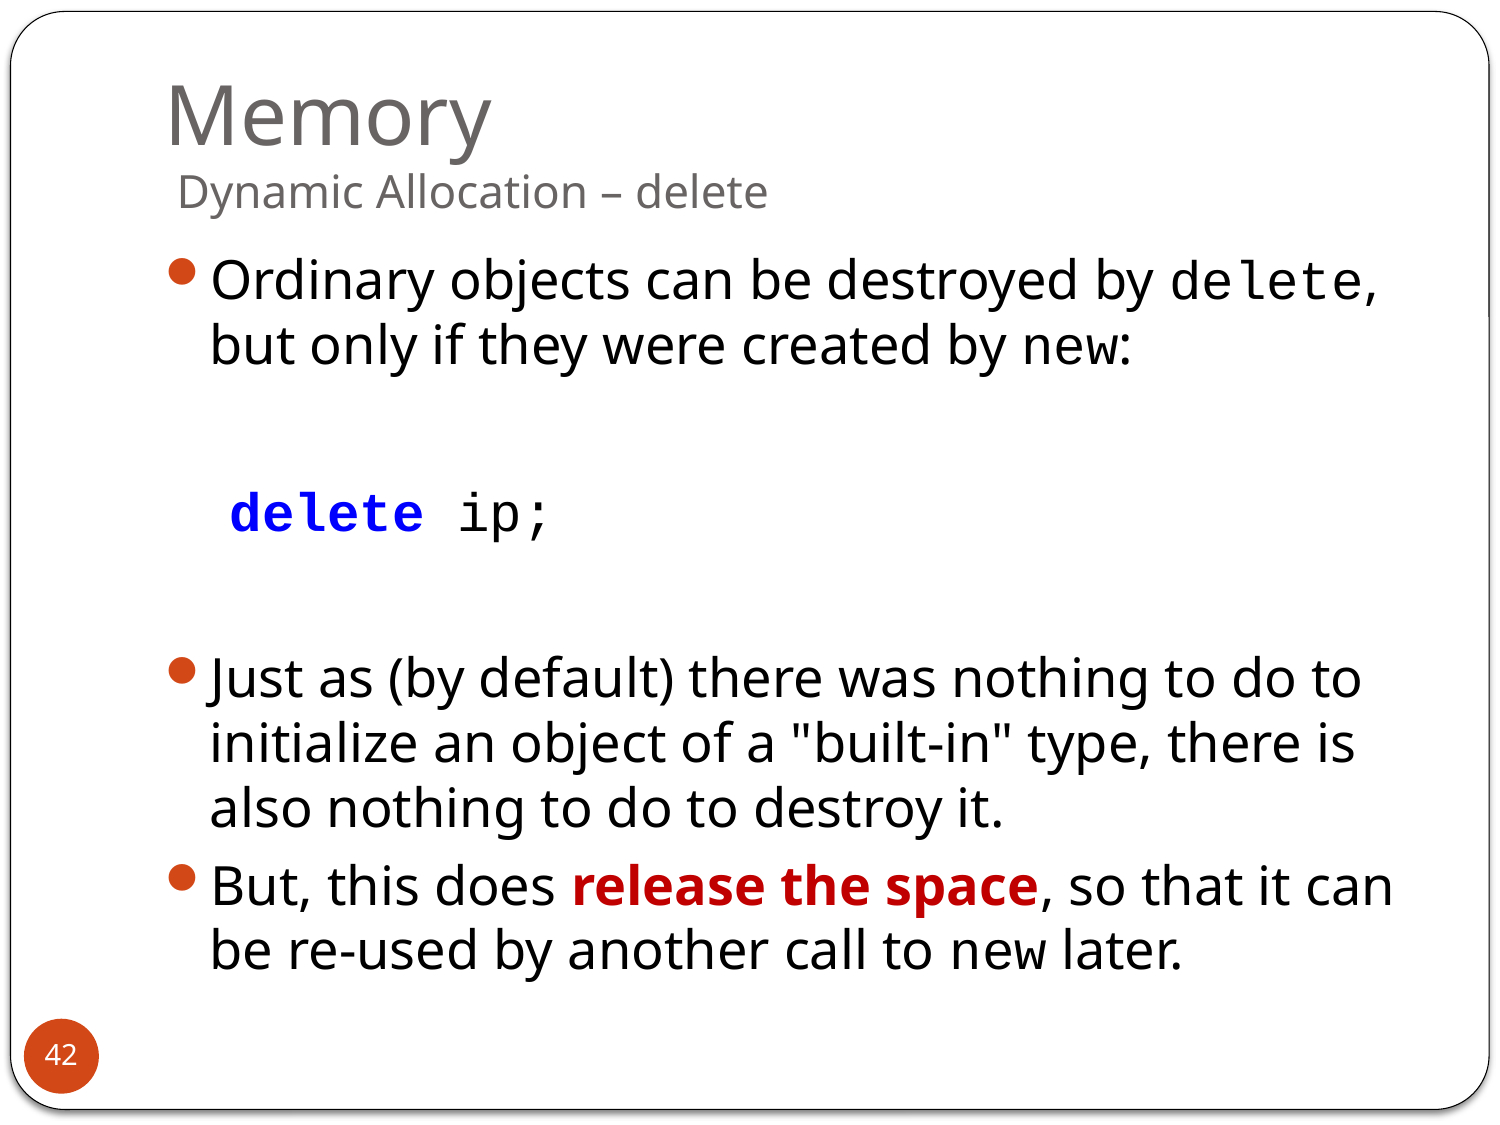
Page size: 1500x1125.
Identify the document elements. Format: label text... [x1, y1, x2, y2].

title Memory Dynamic Allocation – delete [150, 45, 1425, 233]
slide_number 42 [23, 1018, 99, 1094]
list Ordinary objects can be destroyed by delete, but only if they were created by new: delete ip; Just as (by default) there was nothing to do to initialize an object of a "built-in" type, there is also nothing to do to destroy it. But, this does release the space, so that it can be re-used by another call to new later. [150, 237, 1450, 1025]
